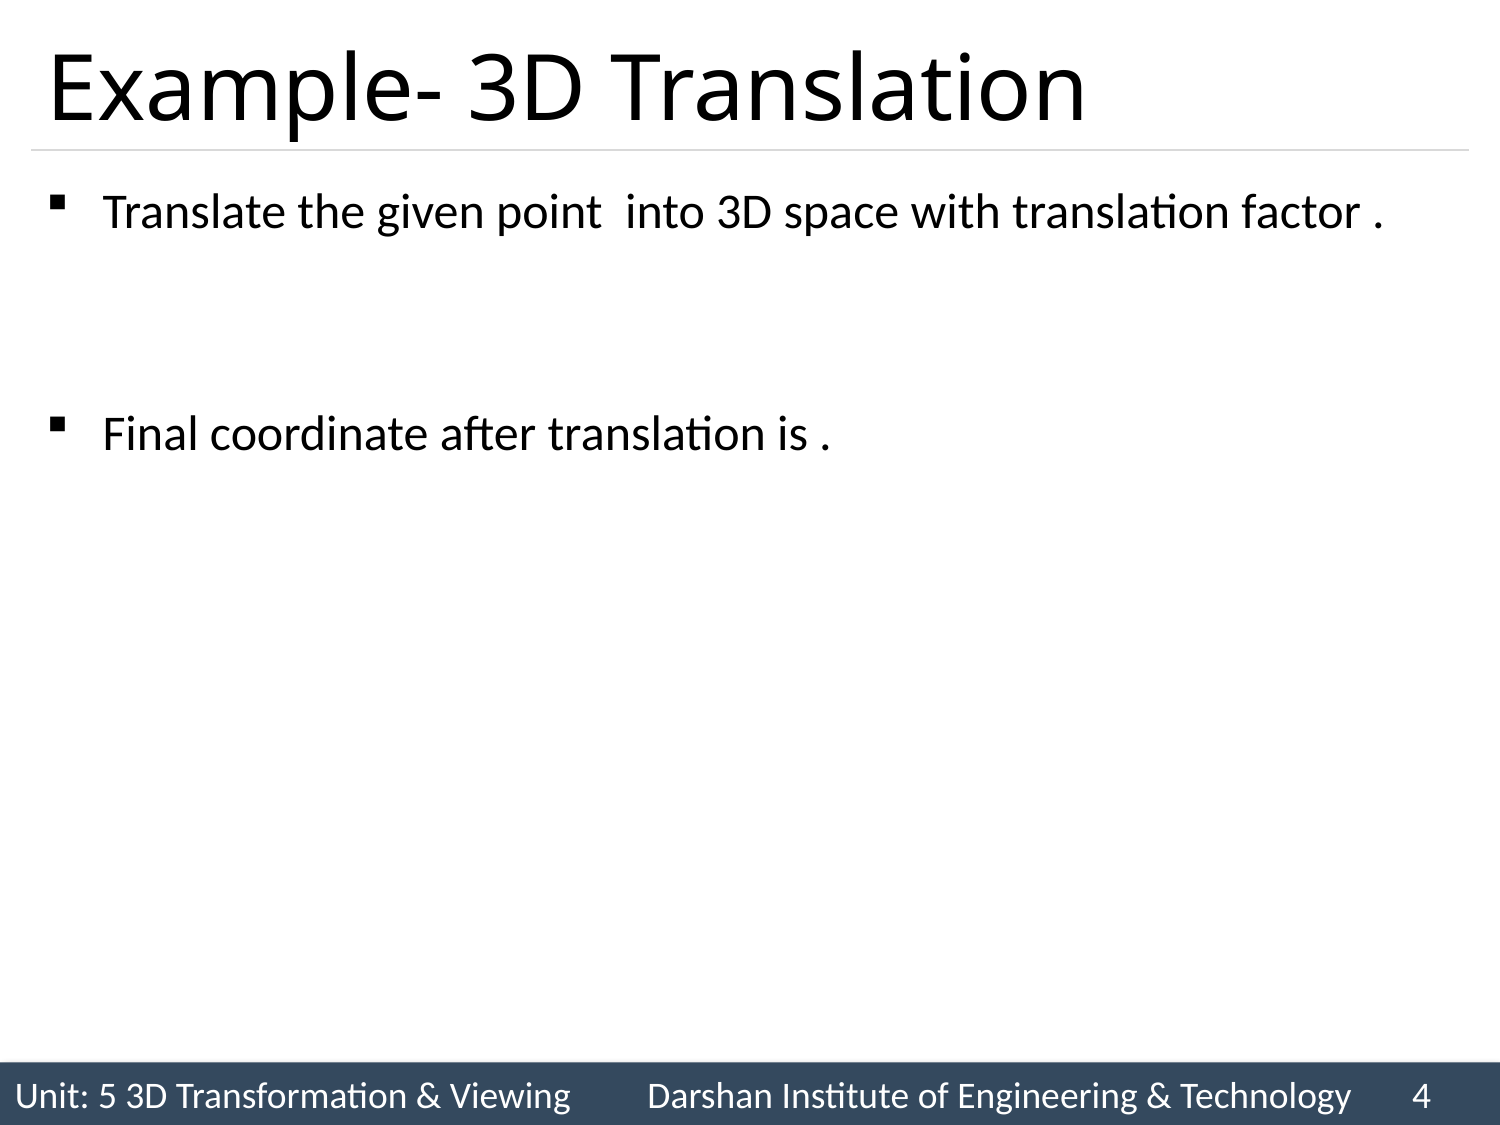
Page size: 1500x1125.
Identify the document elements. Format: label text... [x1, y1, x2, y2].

title Example- 3D Translation [31, 17, 1469, 150]
